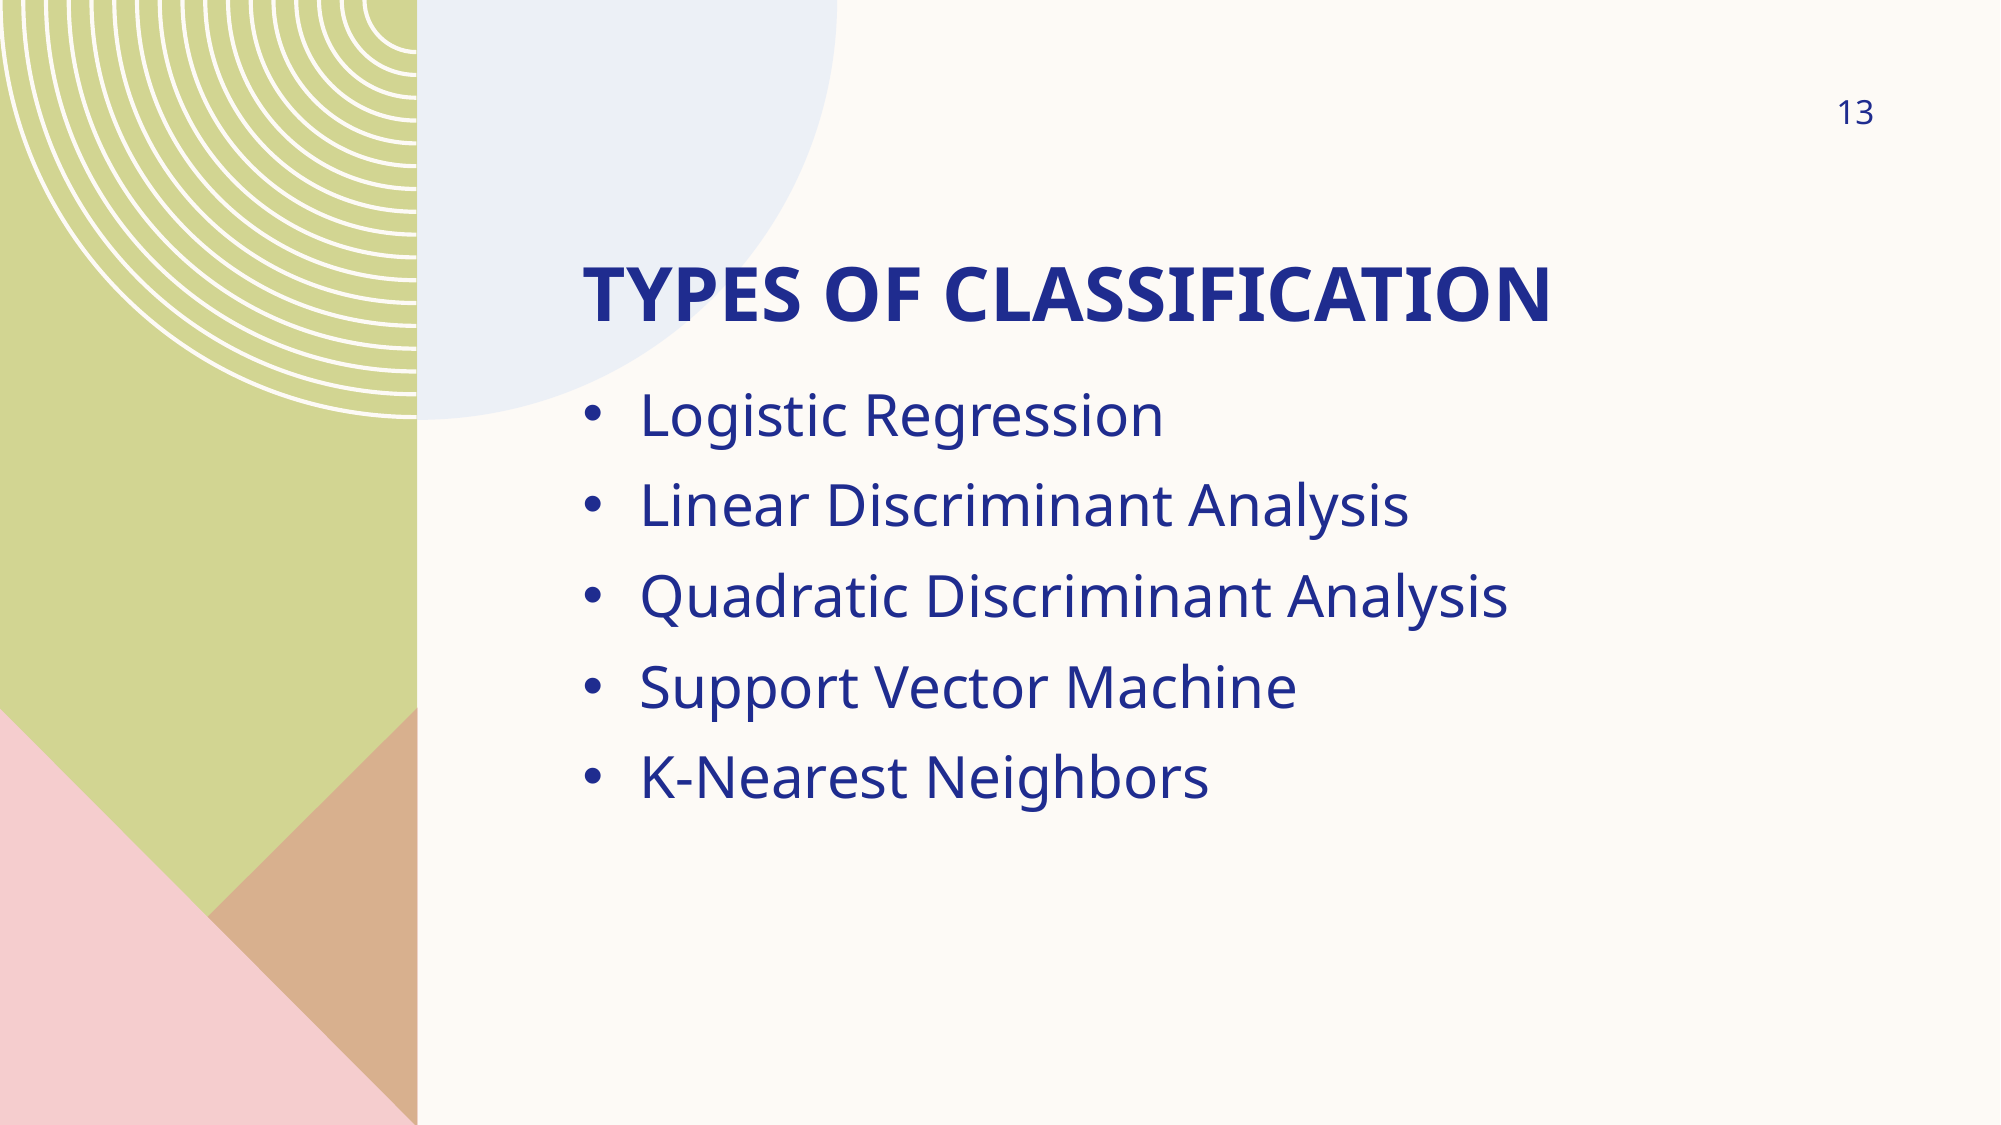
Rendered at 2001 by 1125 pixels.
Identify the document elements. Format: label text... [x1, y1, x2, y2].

slide_number 13 [1699, 75, 1875, 153]
title TYPES OF CLASSIFICATION [567, 173, 1875, 337]
list Logistic Regression Linear Discriminant Analysis Quadratic Discriminant Analysis Support Vector Machine K-Nearest Neighbors [567, 377, 1875, 952]
